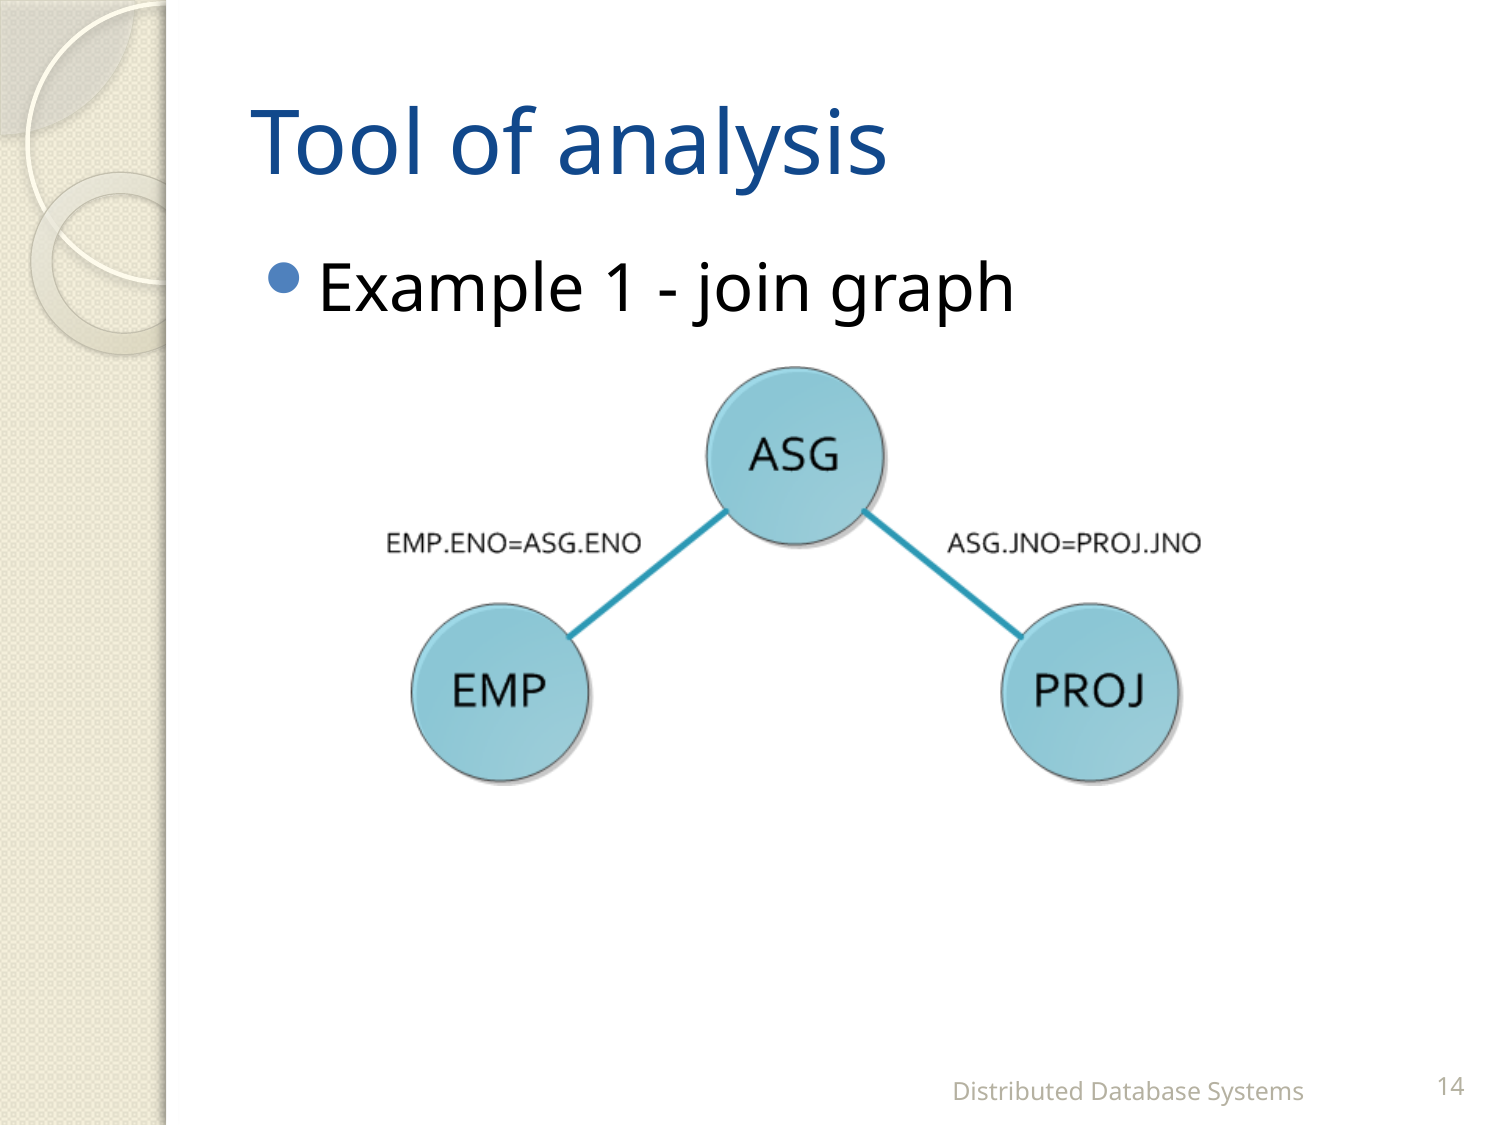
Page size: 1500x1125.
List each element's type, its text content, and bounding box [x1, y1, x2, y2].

title Tool of analysis [235, 45, 1466, 233]
picture [386, 366, 1205, 786]
list Example 1 - join graph [235, 237, 1466, 1025]
footer Distributed Database Systems [937, 1034, 1413, 1113]
slide_number 14 [1413, 1034, 1488, 1113]
